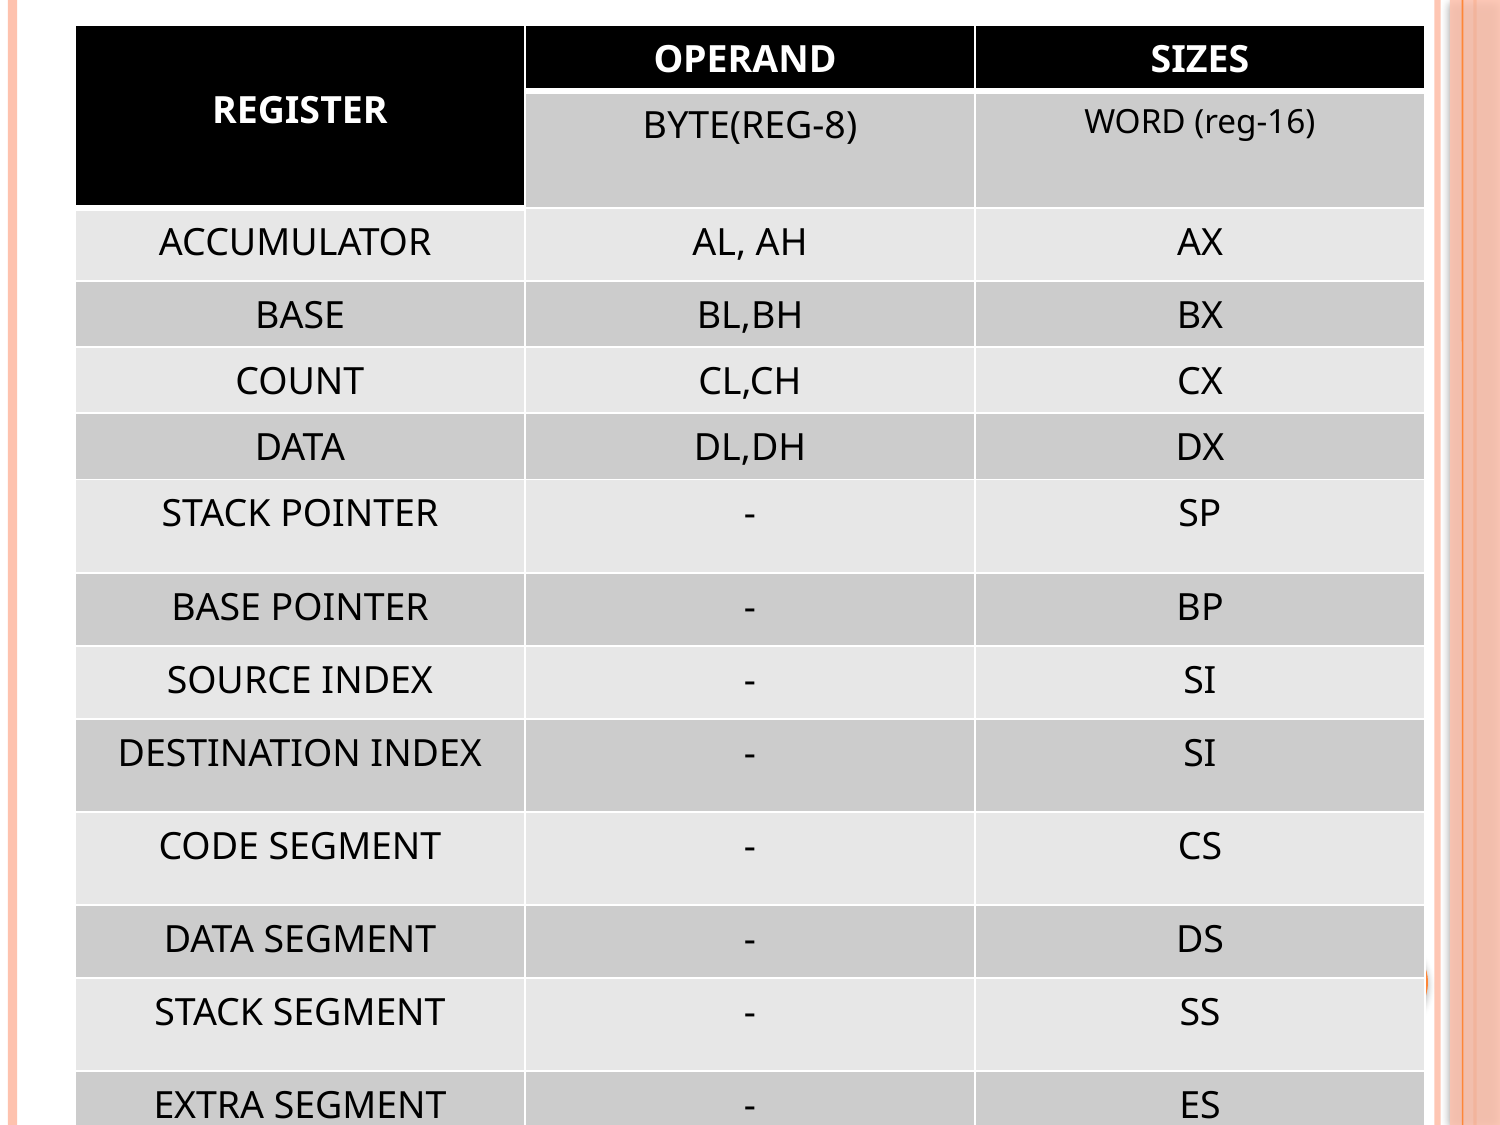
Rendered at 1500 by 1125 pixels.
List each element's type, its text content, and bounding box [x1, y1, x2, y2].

table_header OPERAND [526, 26, 974, 88]
table_header SIZES [976, 26, 1424, 88]
table_cell BYTE(REG-8) [526, 94, 974, 207]
table_cell - [526, 979, 974, 1070]
table_cell - [526, 813, 974, 904]
table_cell CODE SEGMENT [76, 813, 524, 904]
table_cell BASE POINTER [76, 574, 524, 645]
table_cell WORD (reg-16) [976, 94, 1424, 207]
table_cell - [526, 480, 974, 572]
table_cell DATA SEGMENT [76, 906, 524, 977]
table_cell CX [976, 348, 1424, 412]
table_cell DESTINATION INDEX [76, 720, 524, 811]
table_cell STACK SEGMENT [76, 979, 524, 1070]
table_cell BASE [76, 282, 524, 346]
table_cell ES [976, 1072, 1424, 1125]
table_cell - [526, 574, 974, 645]
table_cell SI [976, 647, 1424, 718]
table_cell COUNT [76, 348, 524, 412]
table_cell - [526, 906, 974, 977]
table_cell SOURCE INDEX [76, 647, 524, 718]
table_cell AL, AH [526, 209, 974, 280]
table_cell ACCUMULATOR [76, 211, 524, 280]
table_cell BL,BH [526, 282, 974, 346]
table_cell - [526, 720, 974, 811]
table_cell CS [976, 813, 1424, 904]
table_cell - [526, 647, 974, 718]
table_cell AX [976, 209, 1424, 280]
table_cell DL,DH [526, 414, 974, 479]
table_cell DATA [76, 414, 524, 479]
table_cell - [526, 1072, 974, 1125]
table_header REGISTER [76, 26, 524, 205]
table_cell SI [976, 720, 1424, 811]
table_cell SP [976, 480, 1424, 572]
table_cell EXTRA SEGMENT [76, 1072, 524, 1125]
table_cell BX [976, 282, 1424, 346]
table_cell SS [976, 979, 1424, 1070]
table_cell STACK POINTER [76, 480, 524, 572]
table_cell DX [976, 414, 1424, 479]
table_cell BP [976, 574, 1424, 645]
table_cell CL,CH [526, 348, 974, 412]
table_cell DS [976, 906, 1424, 977]
